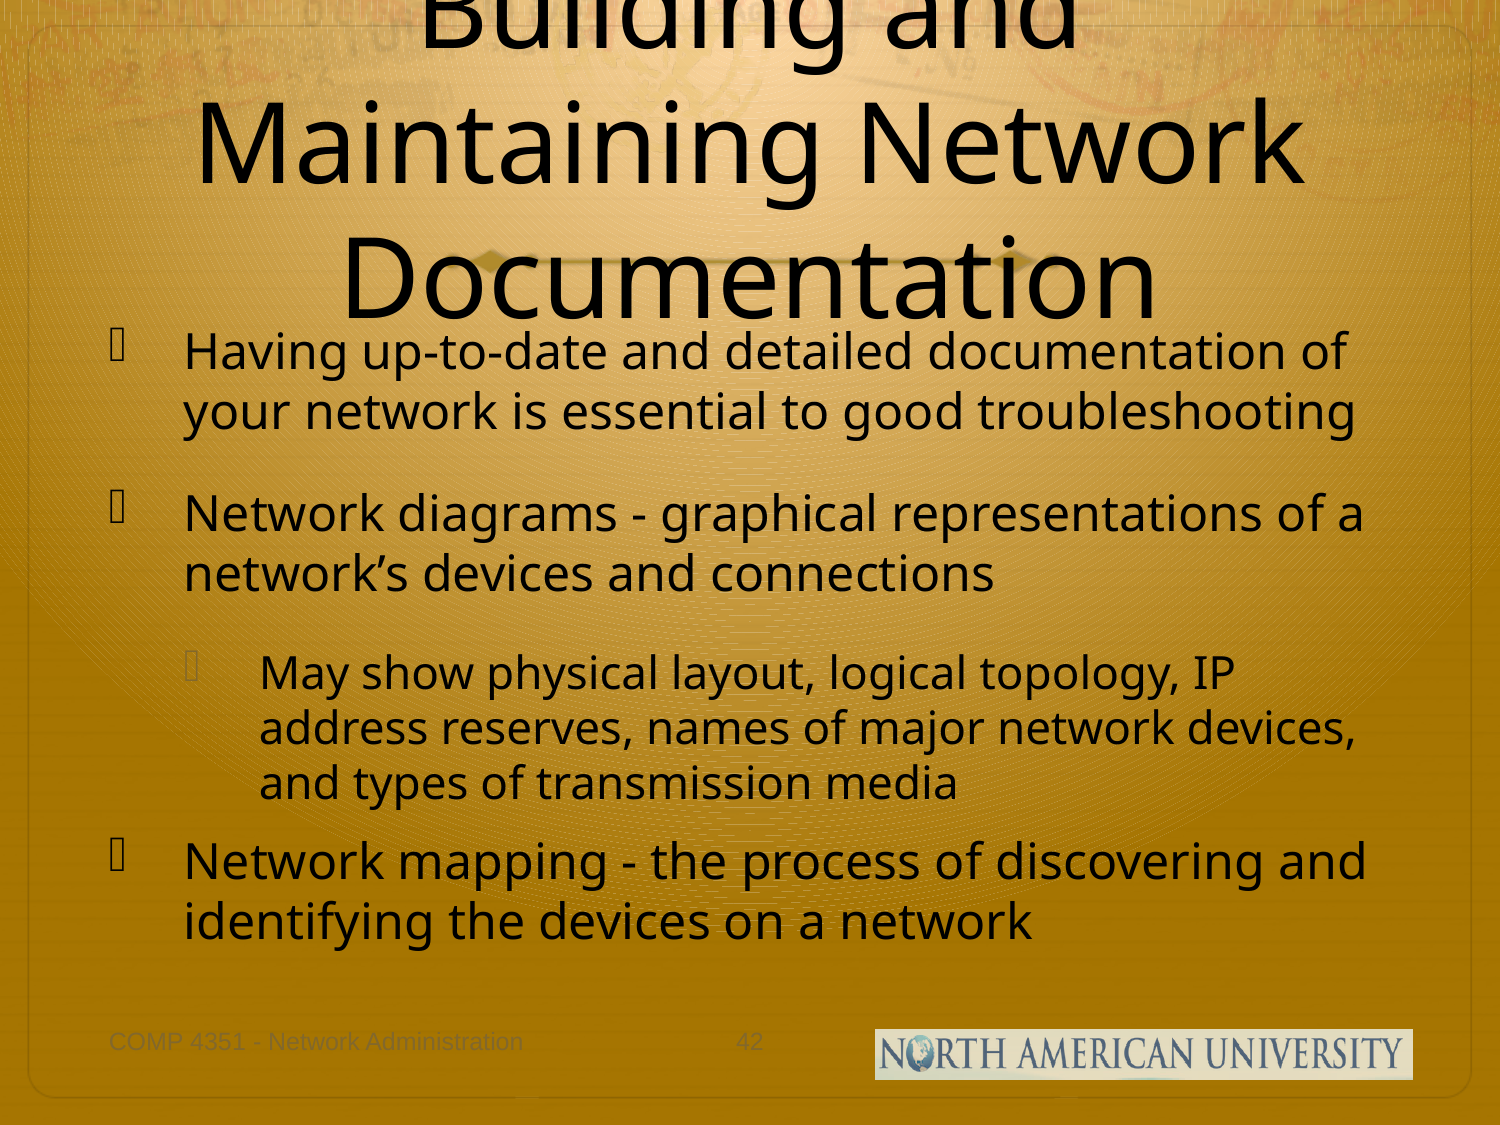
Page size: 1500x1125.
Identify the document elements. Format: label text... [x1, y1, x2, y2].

title Building and Maintaining Network Documentation [93, 45, 1407, 233]
list Having up-to-date and detailed documentation of your network is essential to good troubleshooting Network diagrams - graphical representations of a network’s devices and connections May show physical layout, logical topology, IP address reserves, names of major network devices, and types of transmission media Network mapping - the process of discovering and identifying the devices on a network [93, 312, 1407, 988]
footer COMP 4351 - Network Administration [93, 1010, 619, 1071]
picture [0, 0, 1500, 1125]
slide_number 42 [663, 1010, 837, 1071]
